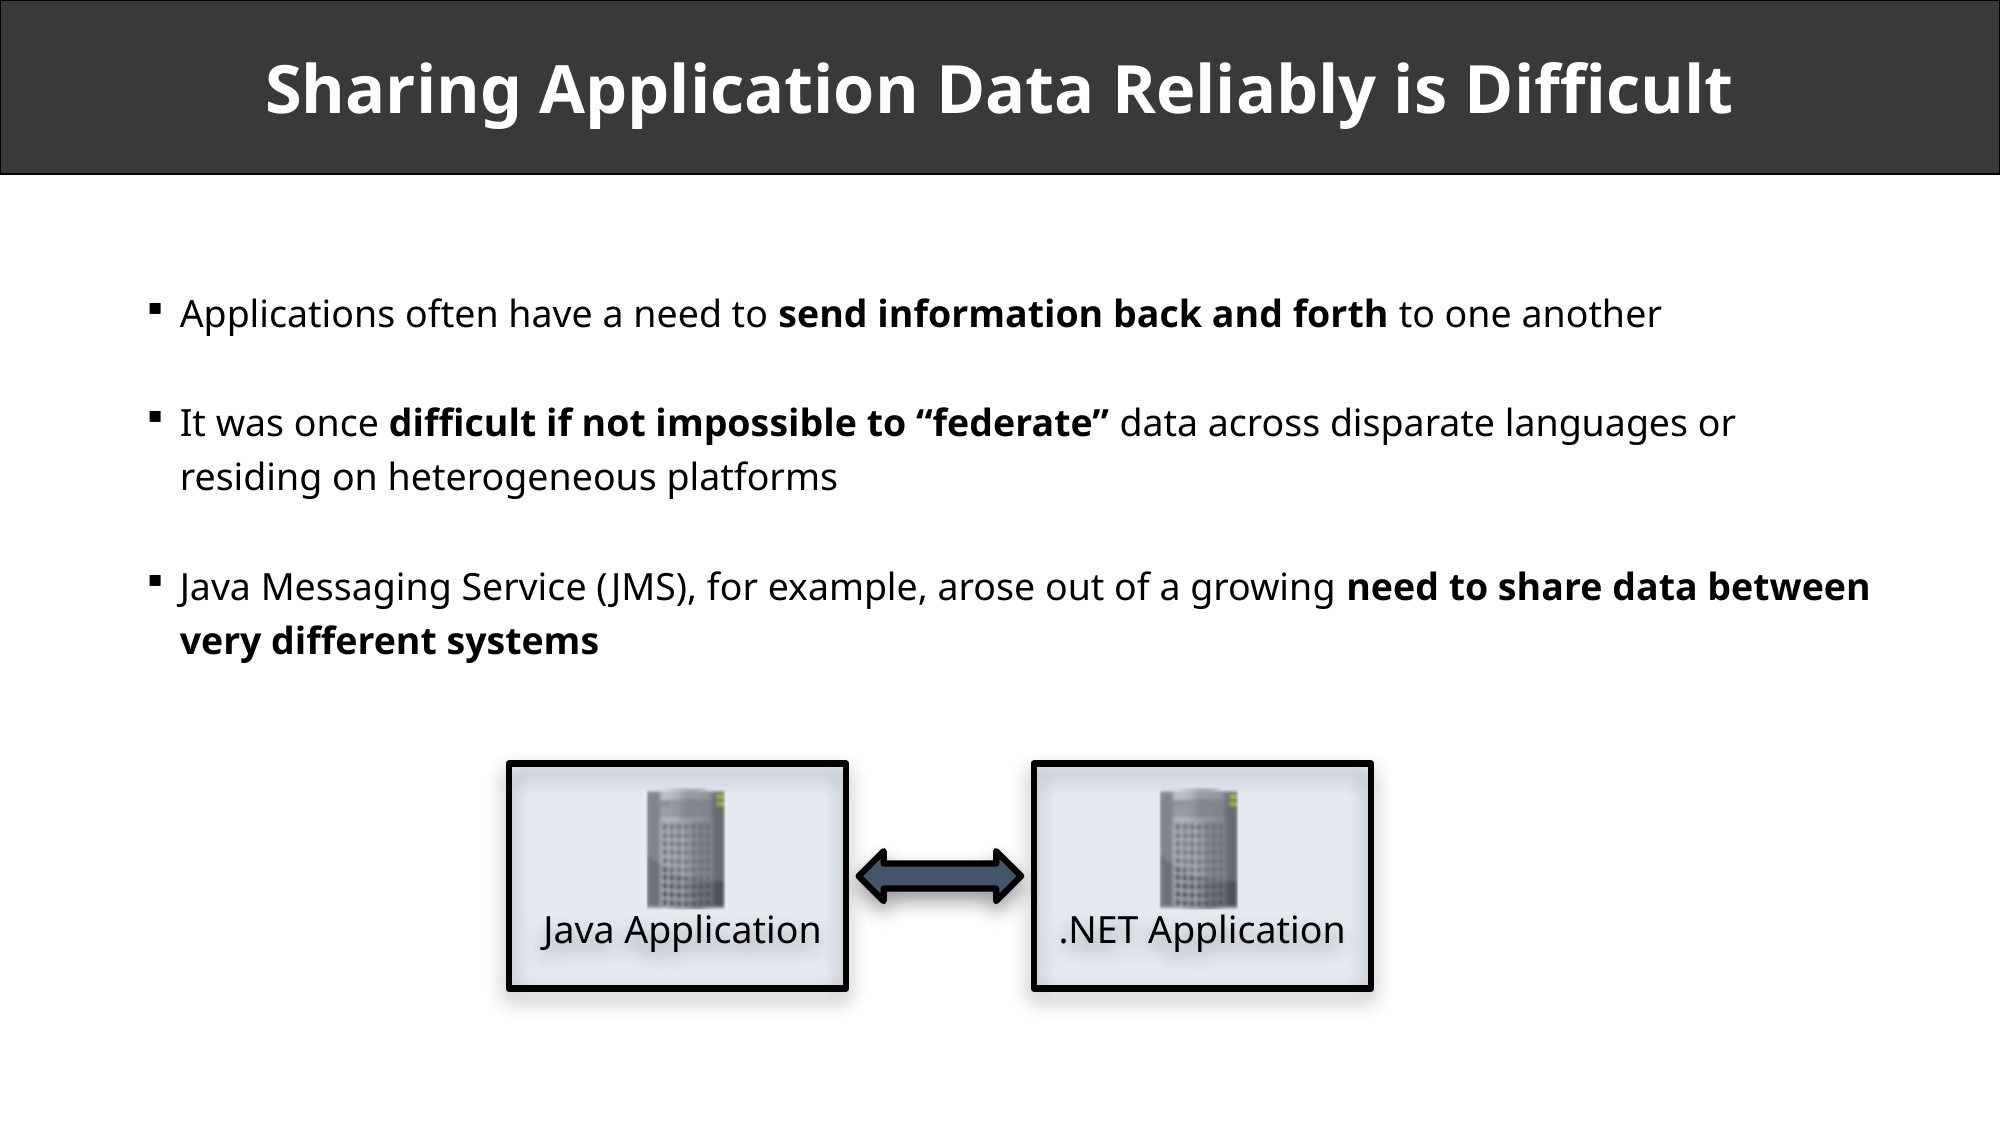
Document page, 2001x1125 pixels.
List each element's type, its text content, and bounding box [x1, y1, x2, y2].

text_box [858, 851, 1022, 902]
picture [1146, 776, 1255, 939]
text_box Sharing Application Data Reliably is Difficult [0, 0, 2000, 175]
text_box Java Application [508, 763, 847, 989]
text_box .NET Application [1033, 763, 1372, 989]
list Applications often have a need to send information back and forth to one another It was once difficult if not impossible to “federate” data across disparate languages or residing on heterogeneous platforms Java Messaging Service (JMS), for example, arose out of a growing need to share data between very different systems [131, 287, 1892, 670]
picture [633, 776, 742, 939]
